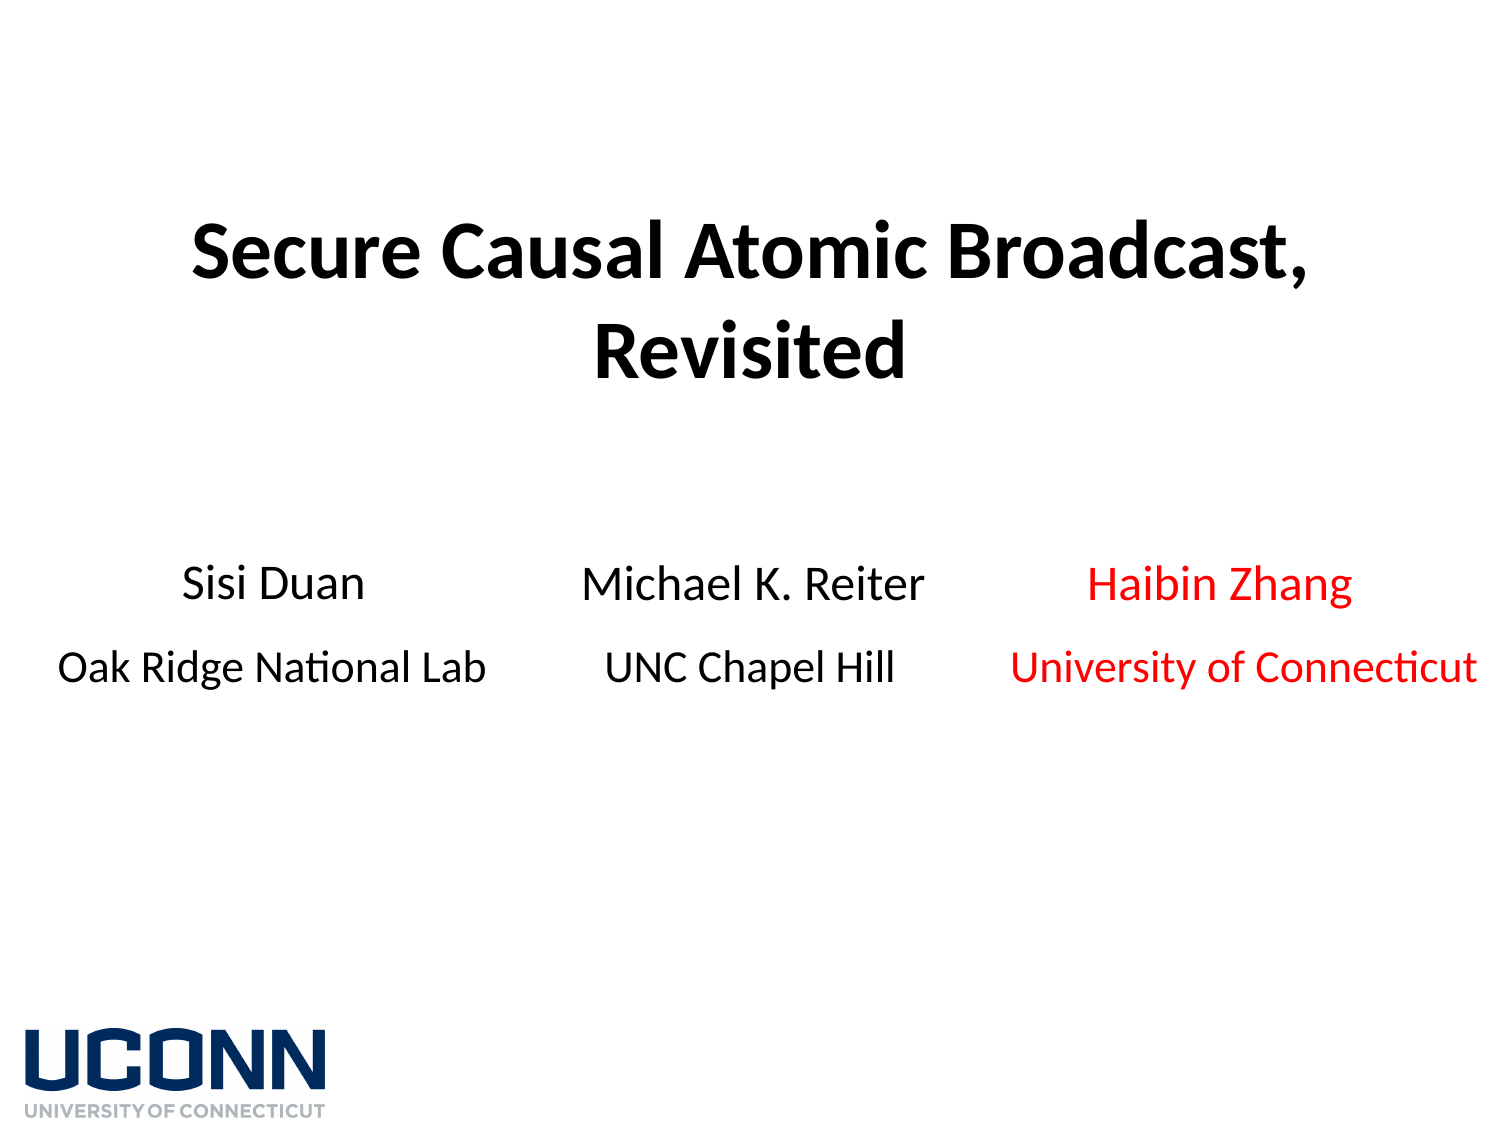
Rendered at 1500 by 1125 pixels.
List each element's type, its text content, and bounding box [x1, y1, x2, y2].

text_box Haibin Zhang [1072, 543, 1455, 618]
text_box UNC Chapel Hill [589, 629, 976, 700]
picture [25, 1028, 325, 1118]
text_box Oak Ridge National Lab [42, 628, 559, 699]
text_box Sisi Duan [167, 542, 406, 618]
text_box University of Connecticut [995, 629, 1500, 700]
text_box Secure Causal Atomic Broadcast, Revisited [23, 187, 1479, 403]
text_box Michael K. Reiter [566, 543, 949, 618]
